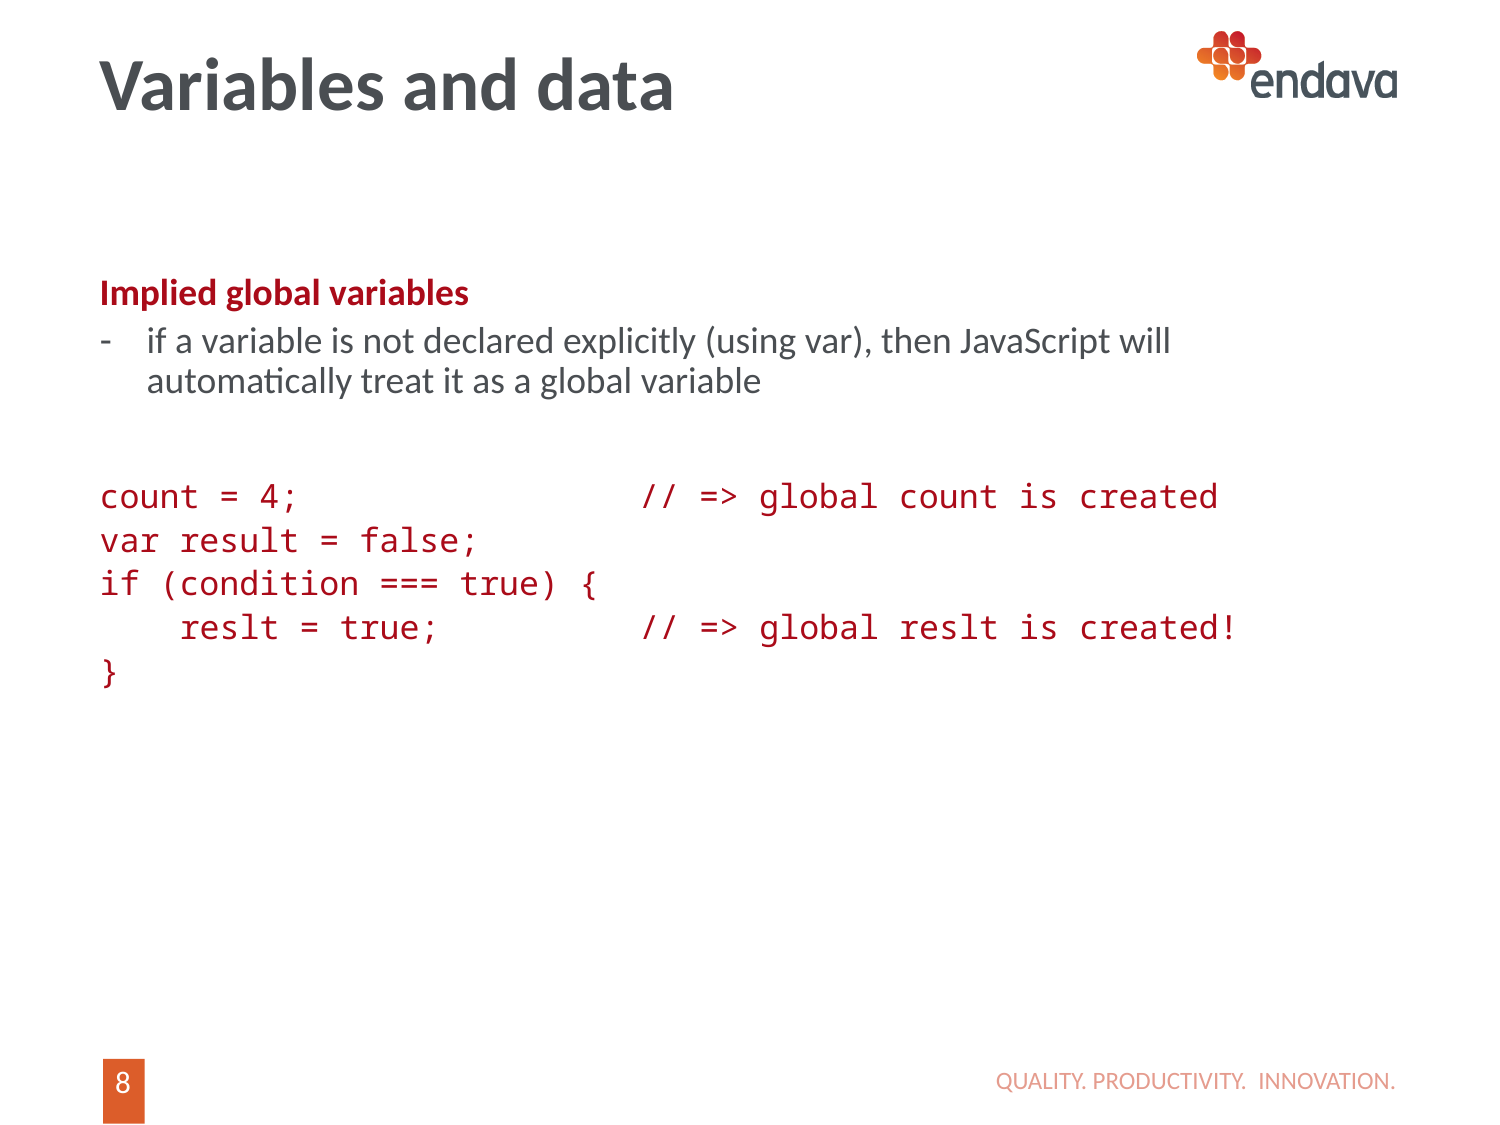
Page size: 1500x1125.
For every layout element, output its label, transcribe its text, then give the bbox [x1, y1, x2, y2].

picture [1197, 31, 1397, 98]
list Implied global variables if a variable is not declared explicitly (using var), then JavaScript will automatically treat it as a global variable count = 4; // => global count is created var result = false; if (condition === true) { reslt = true; // => global reslt is created! } [99, 265, 1397, 987]
slide_number QUALITY. PRODUCTIVITY. INNOVATION. [939, 1049, 1397, 1110]
title Variables and data [99, 38, 1148, 218]
